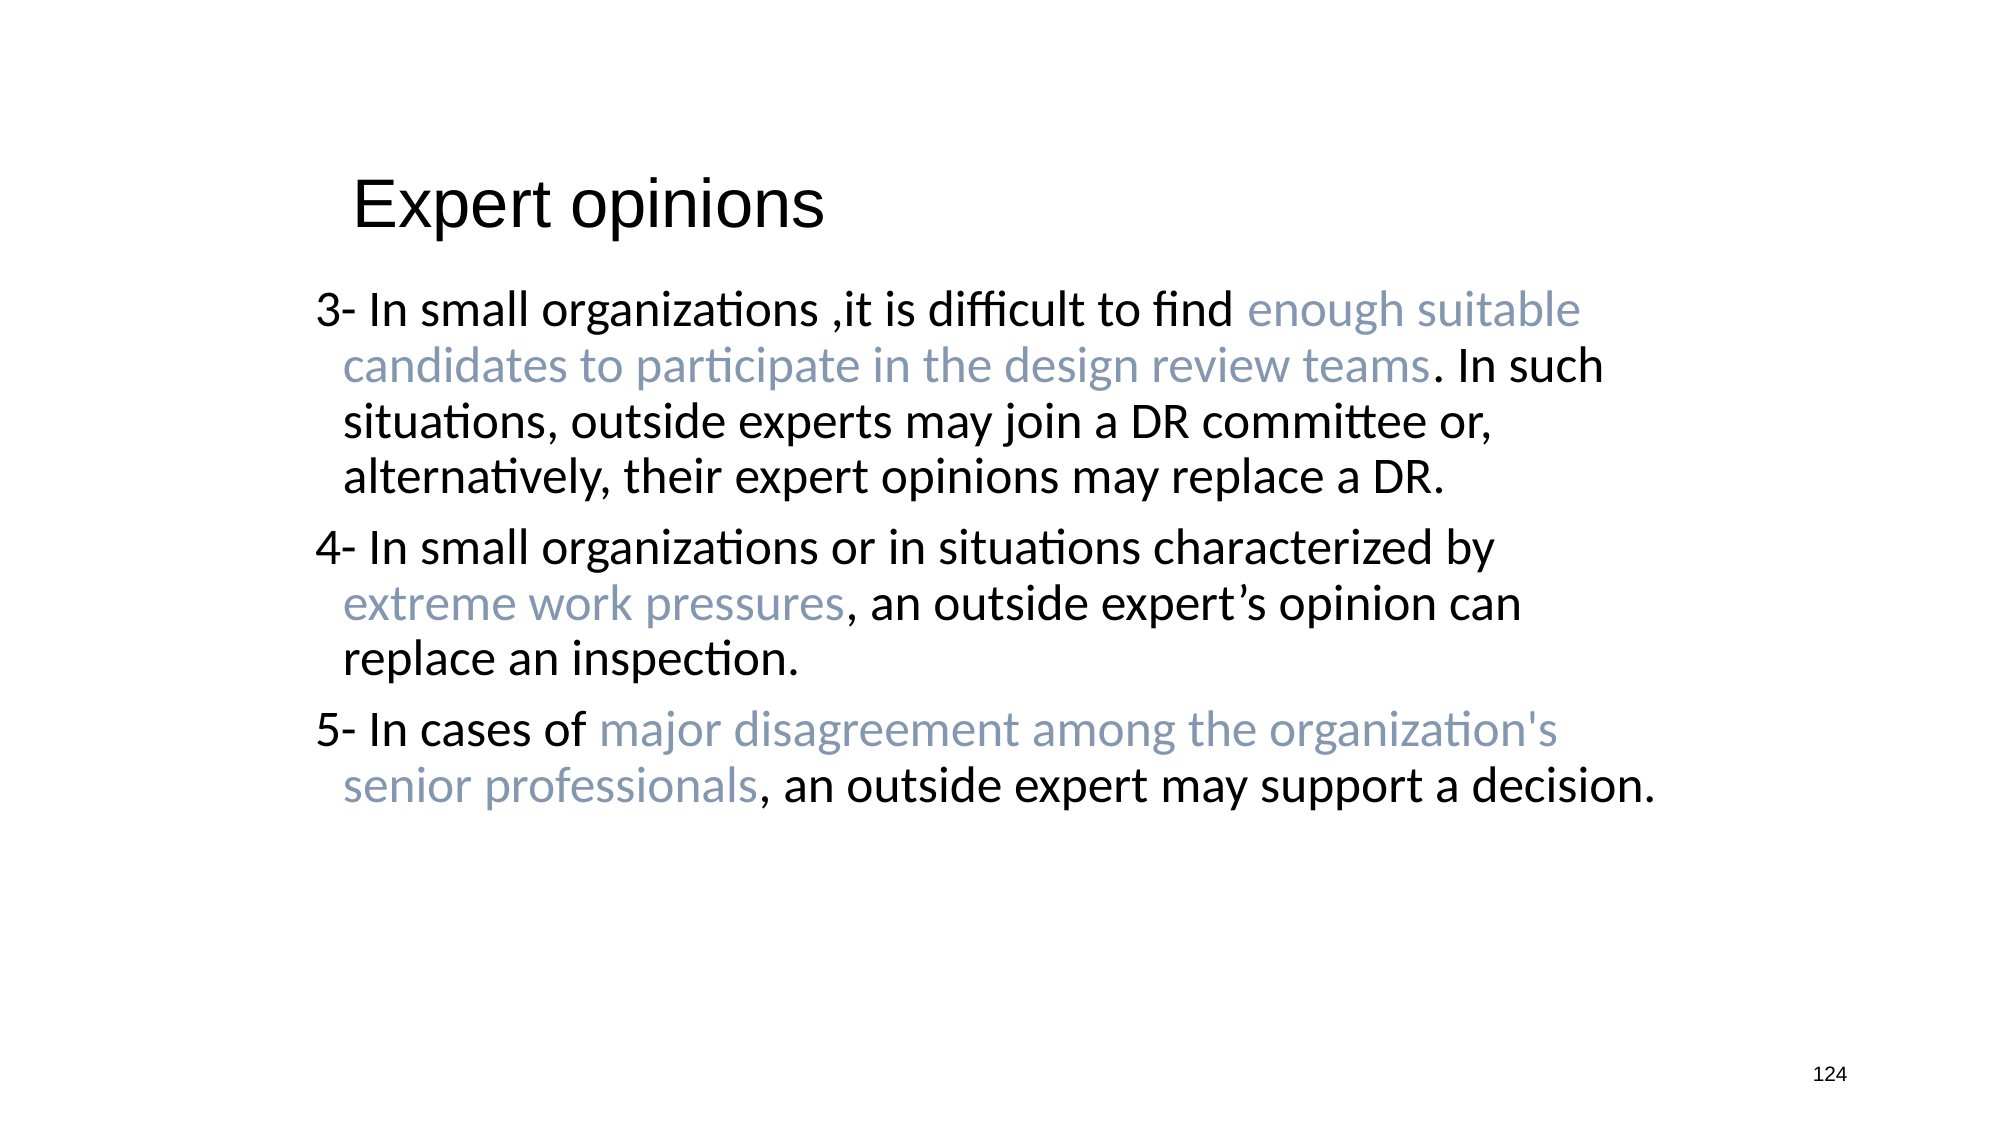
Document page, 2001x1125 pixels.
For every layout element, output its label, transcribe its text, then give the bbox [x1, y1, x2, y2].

slide_number 124 [1412, 1042, 1863, 1103]
list 3- In small organizations ,it is difficult to find enough suitable candidates to participate in the design review teams. In such situations, outside experts may join a DR committee or, alternatively, their expert opinions may replace a DR. 4- In small organizations or in situations characterized by extreme work pressures, an outside expert’s opinion can replace an inspection. 5- In cases of major disagreement among the organization's senior professionals, an outside expert may support a decision. [300, 275, 1675, 938]
title Expert opinions [337, 75, 1675, 263]
